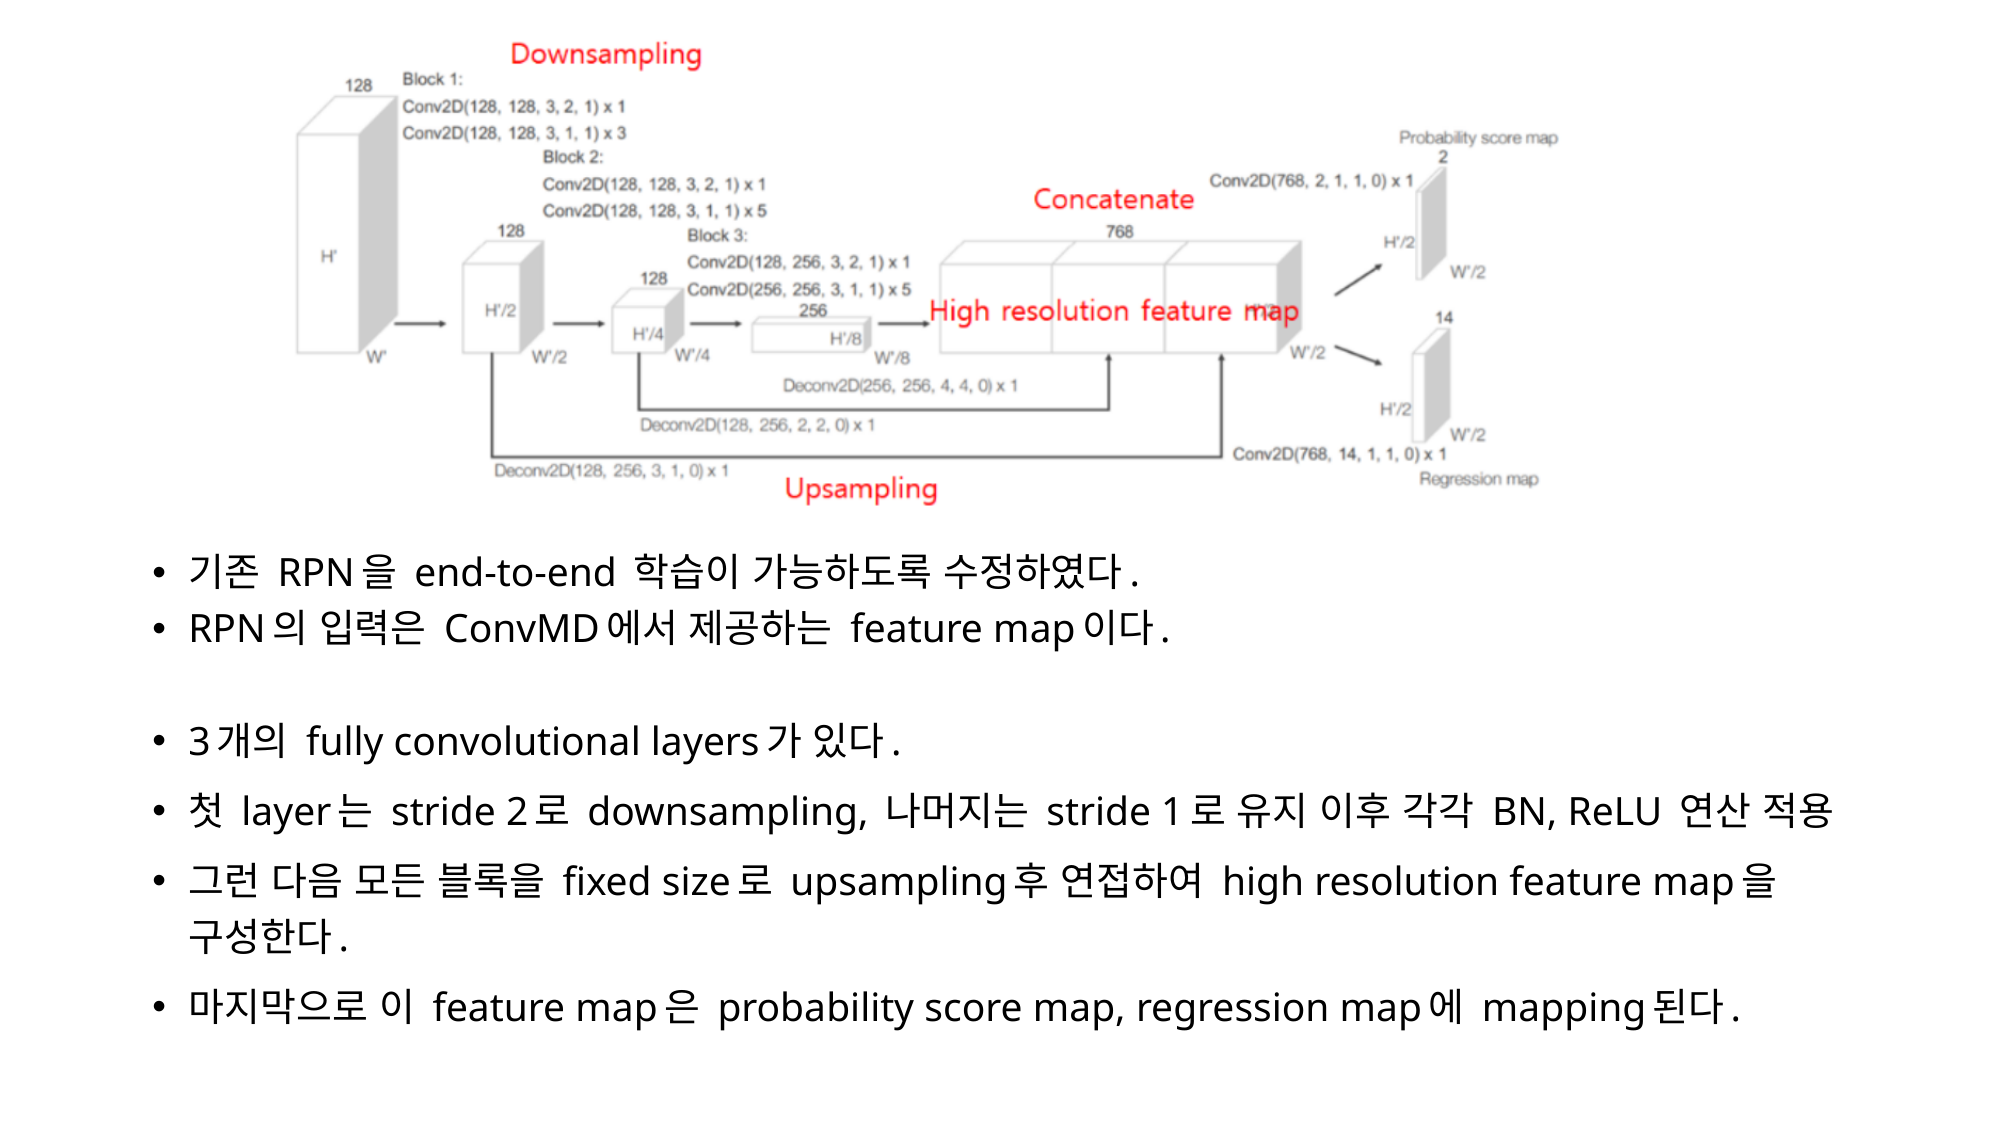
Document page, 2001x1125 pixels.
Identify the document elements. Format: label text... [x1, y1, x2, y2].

list 기존 RPN을 end-to-end 학습이 가능하도록 수정하였다. RPN의 입력은 ConvMD에서 제공하는 feature map이다. 3개의 fully convolutional layers가 있다. 첫 layer는 stride 2로 downsampling, 나머지는 stride 1로 유지 이후 각각 BN, ReLU 연산 적용 그런 다음 모든 블록을 fixed size로 upsampling후 연접하여 high resolution feature map을 구성한다. 마지막으로 이 feature map은 probability score map, regression map에 mapping된다. [137, 545, 1863, 1094]
picture [280, 31, 1574, 512]
